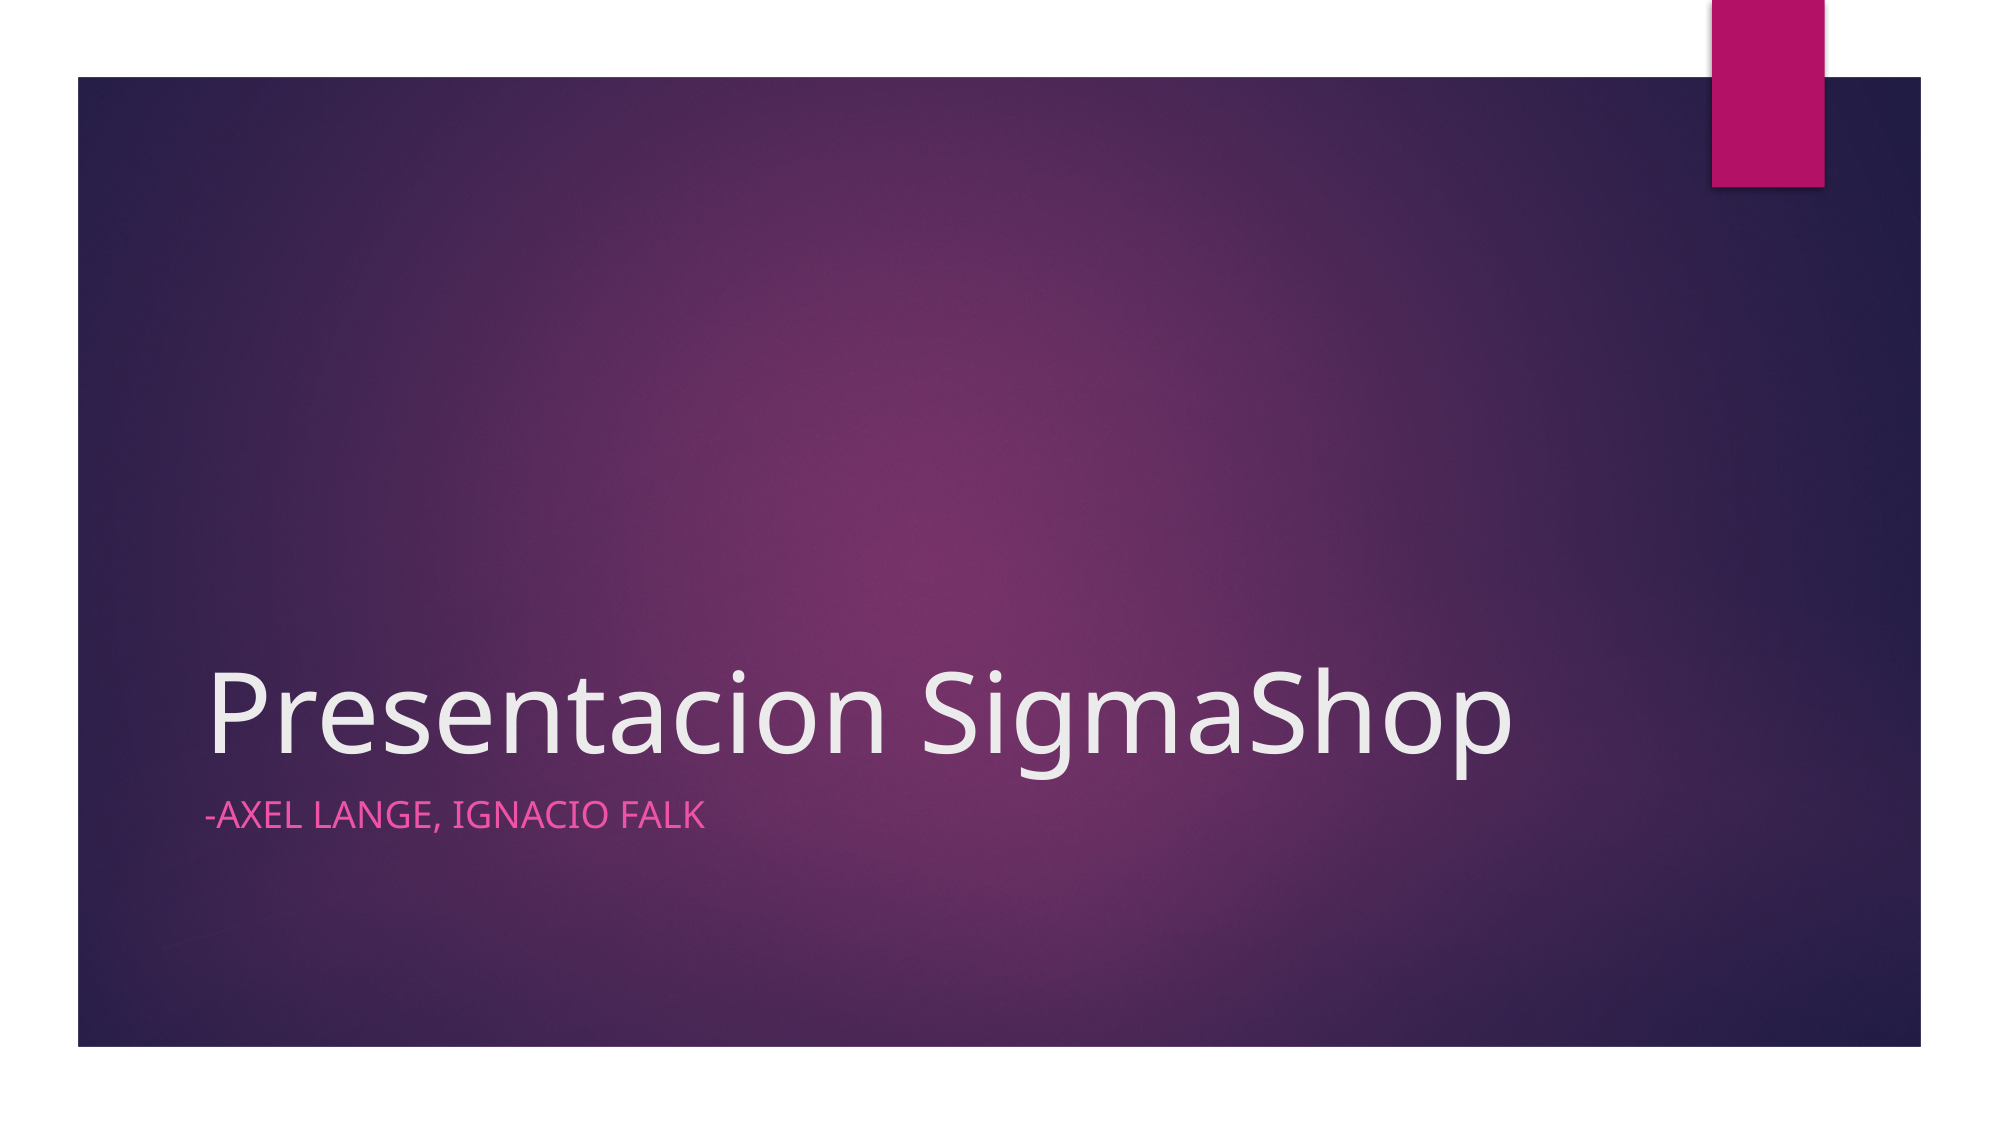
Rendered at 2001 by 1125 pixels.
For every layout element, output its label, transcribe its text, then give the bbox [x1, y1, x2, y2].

subtitle -Axel lange, ignacio falk [189, 783, 1638, 925]
title Presentacion SigmaShop [189, 344, 1638, 783]
